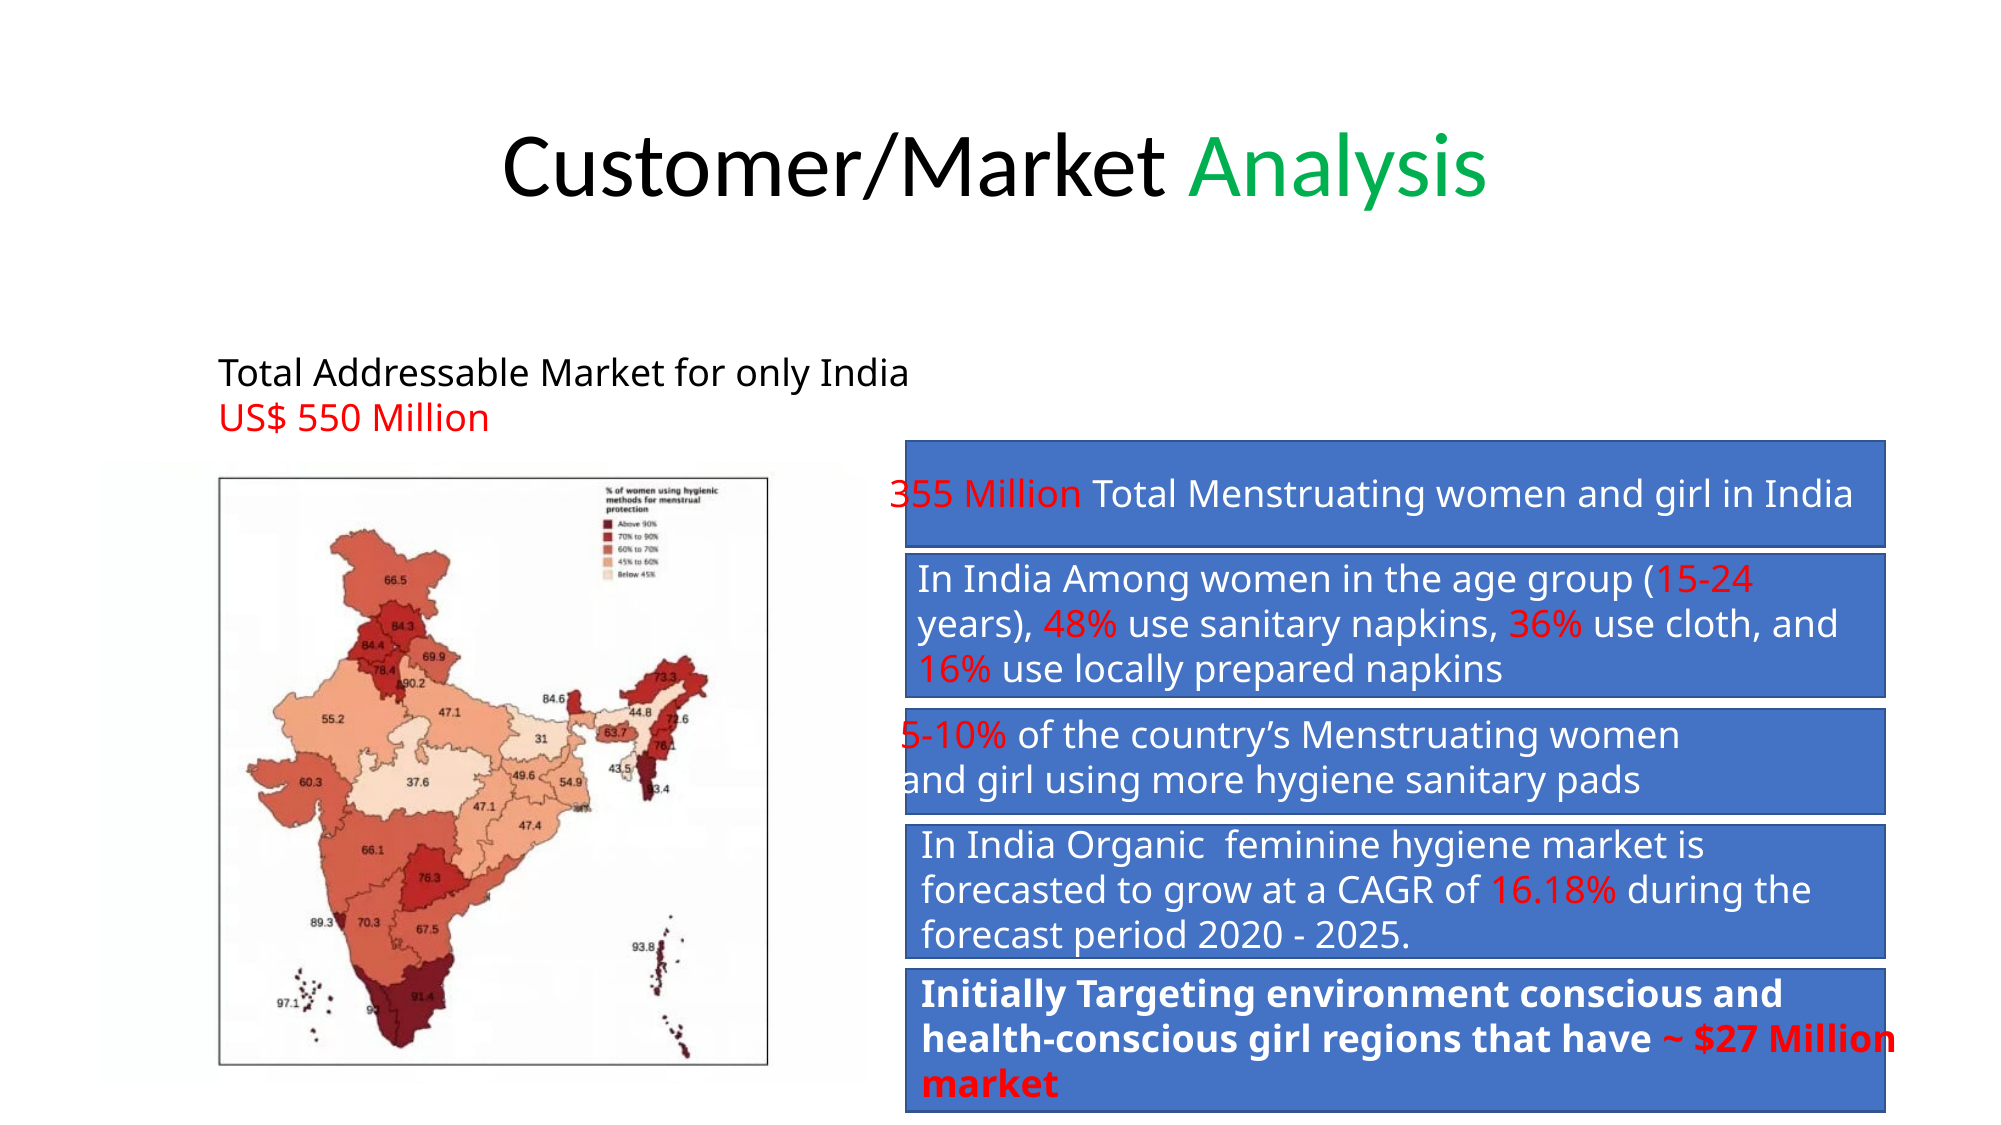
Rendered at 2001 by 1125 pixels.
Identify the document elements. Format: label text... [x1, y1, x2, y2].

text_box [905, 440, 1886, 548]
text_box [1864, 553, 1886, 698]
text_box In India Among women in the age group (15-24 years), 48% use sanitary napkins, 36% use cloth, and 16% use locally prepared napkins [867, 547, 1864, 787]
text_box [1706, 708, 1886, 814]
text_box Total Addressable Market for only India US$ 550 Million [203, 341, 1531, 547]
picture [101, 462, 867, 1084]
text_box Customer/Market Analysis [487, 97, 1686, 440]
text_box In India Organic feminine hygiene market is forecasted to grow at a CAGR of 16.18% during the forecast period 2020 - 2025. [906, 814, 1914, 962]
text_box Initially Targeting environment conscious and health-conscious girl regions that have ~ $27 Million market [906, 962, 1914, 1125]
text_box 5-10% of the country’s Menstruating women and girl using more hygiene sanitary pads [884, 703, 1706, 899]
text_box 355 Million Total Menstruating women and girl in India [874, 462, 1870, 612]
